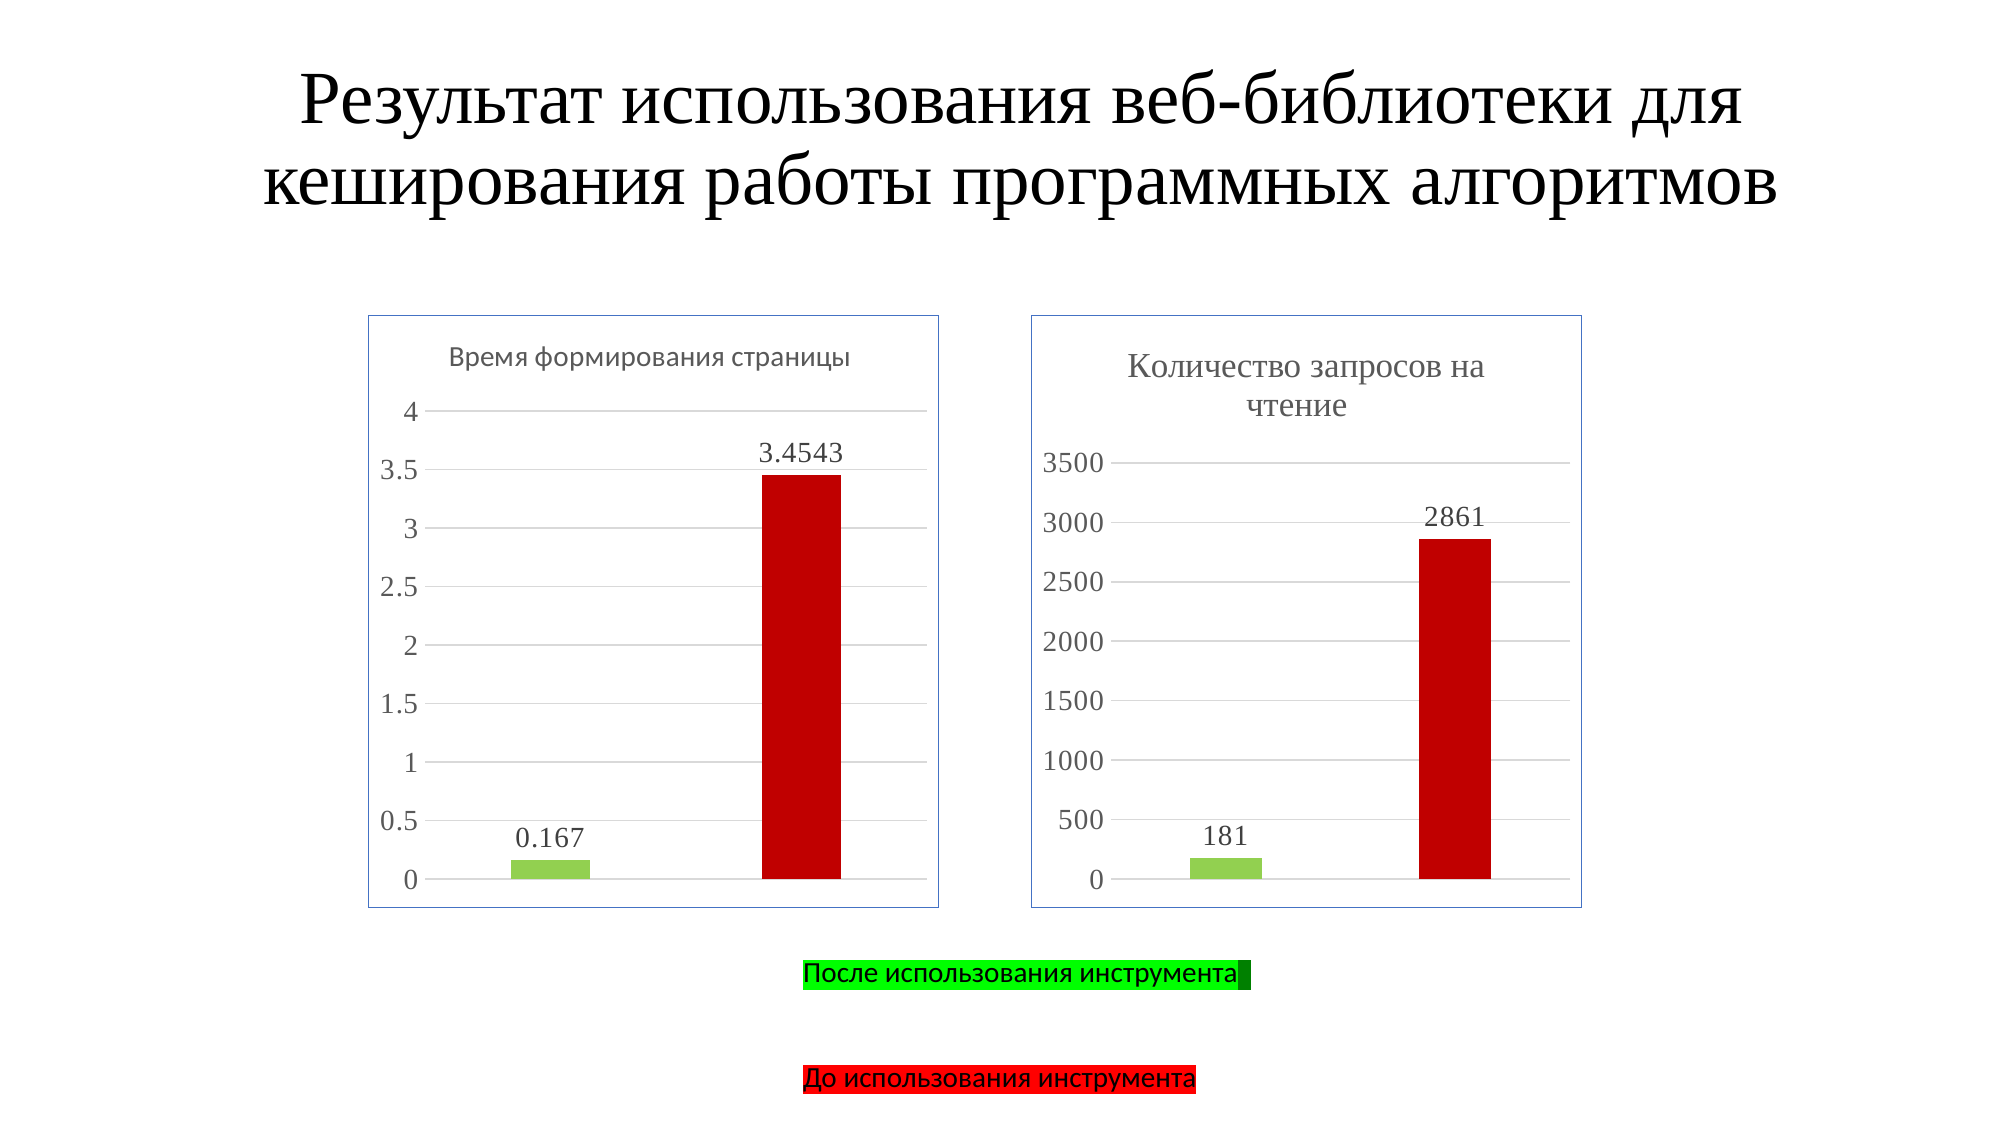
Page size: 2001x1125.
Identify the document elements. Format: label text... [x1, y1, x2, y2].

text_box После использования инструмента До использования инструмента [788, 945, 1275, 1125]
title Результат использования веб-библиотеки для кеширования работы программных алгоритмов [194, 91, 1850, 278]
chart [368, 315, 939, 908]
chart [1031, 315, 1582, 908]
